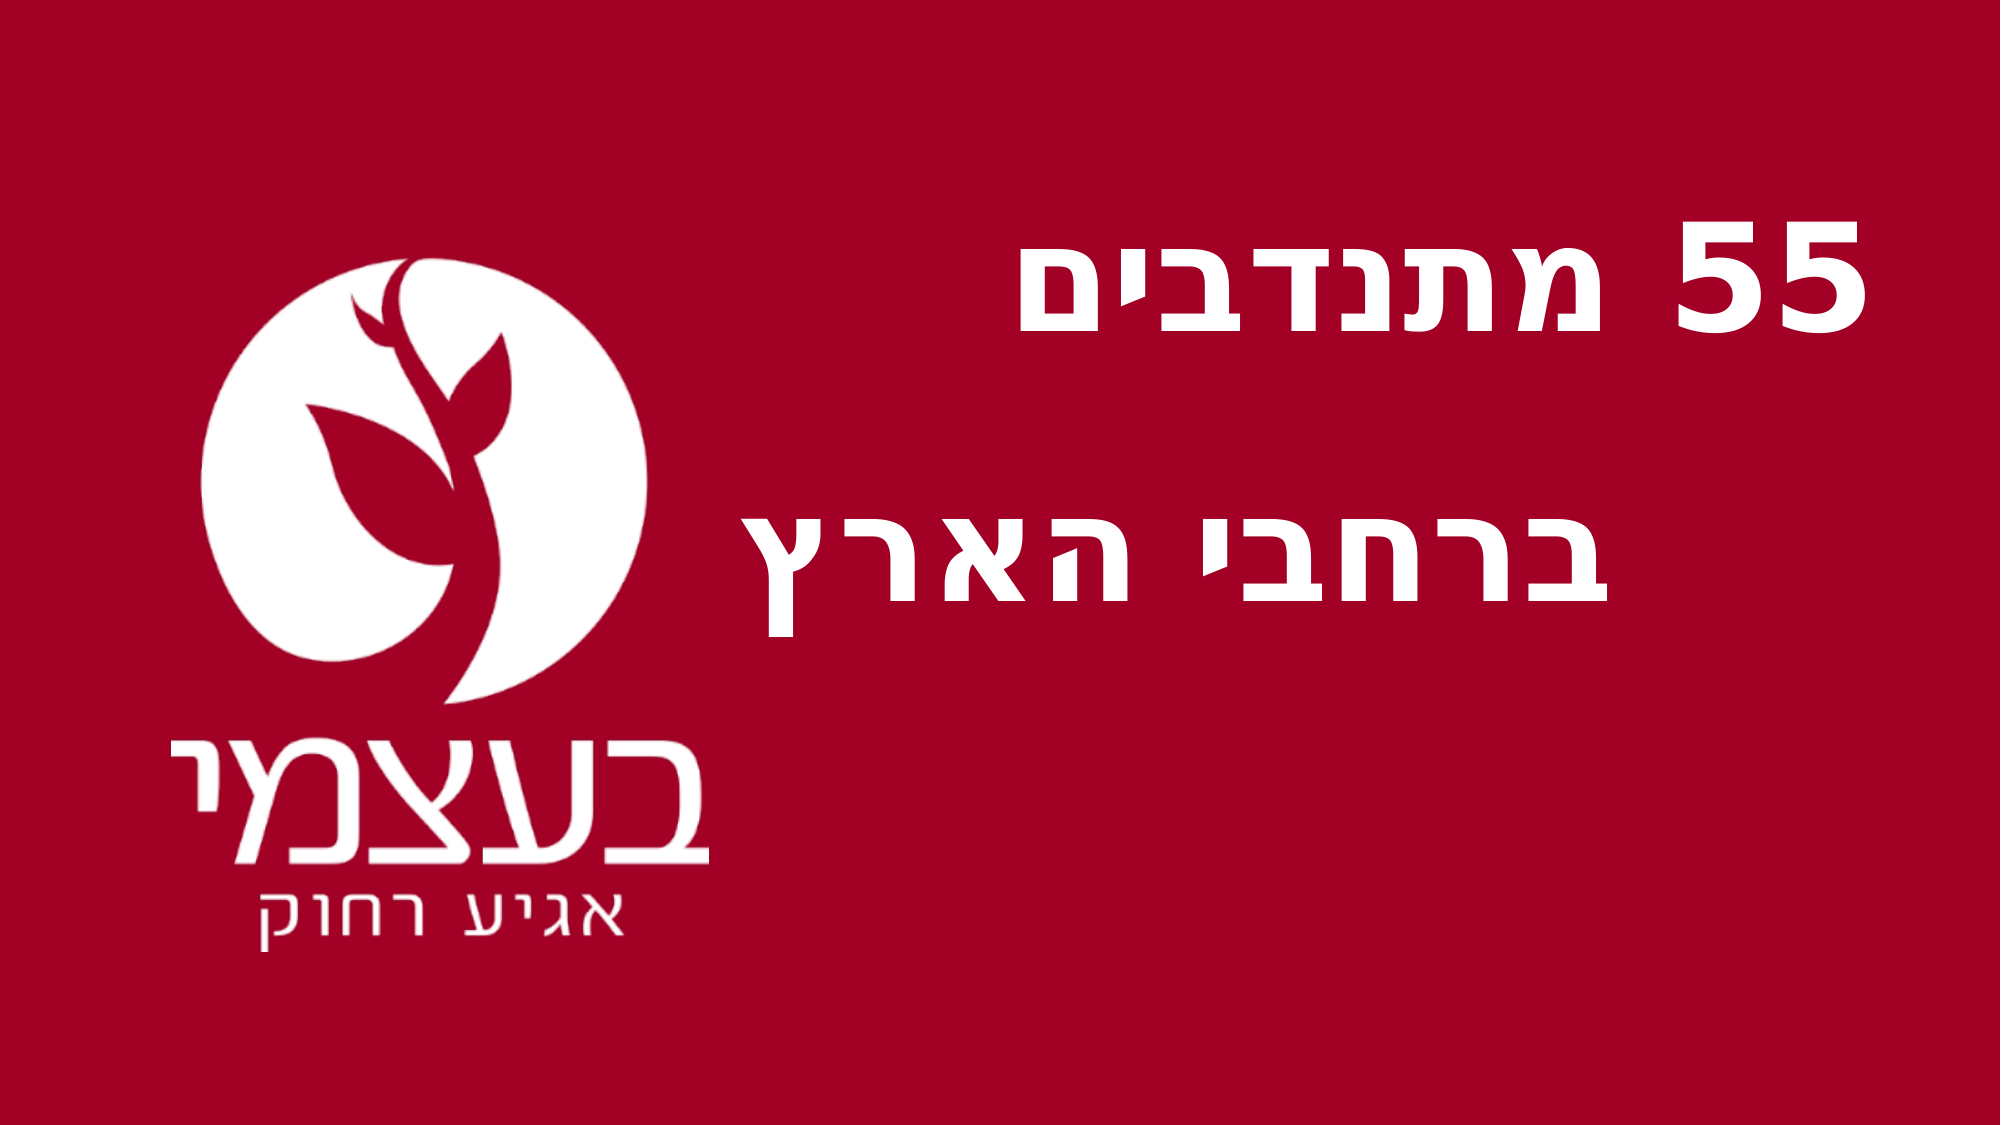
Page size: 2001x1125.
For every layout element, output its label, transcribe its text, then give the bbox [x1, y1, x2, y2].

text_box 55 מתנדבים ברחבי הארץ [547, 84, 1891, 639]
picture [171, 257, 709, 952]
